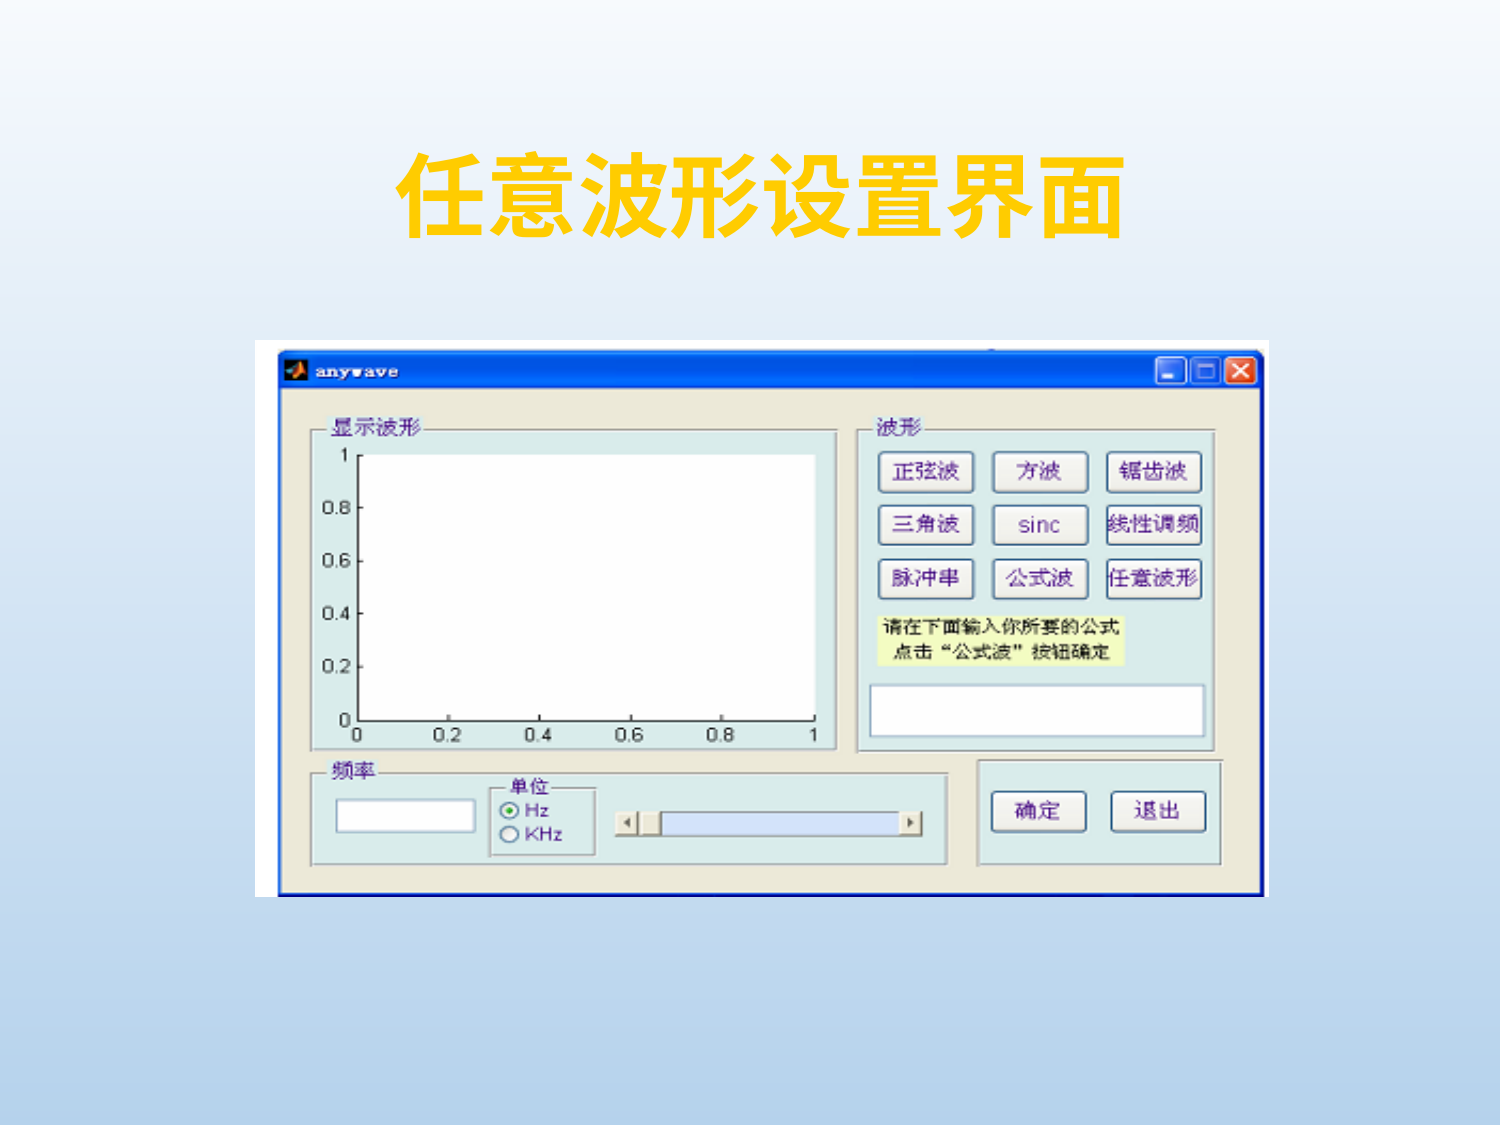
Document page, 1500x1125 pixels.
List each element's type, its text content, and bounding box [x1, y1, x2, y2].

title 任意波形设置界面 [114, 118, 1409, 282]
picture [255, 340, 1269, 898]
